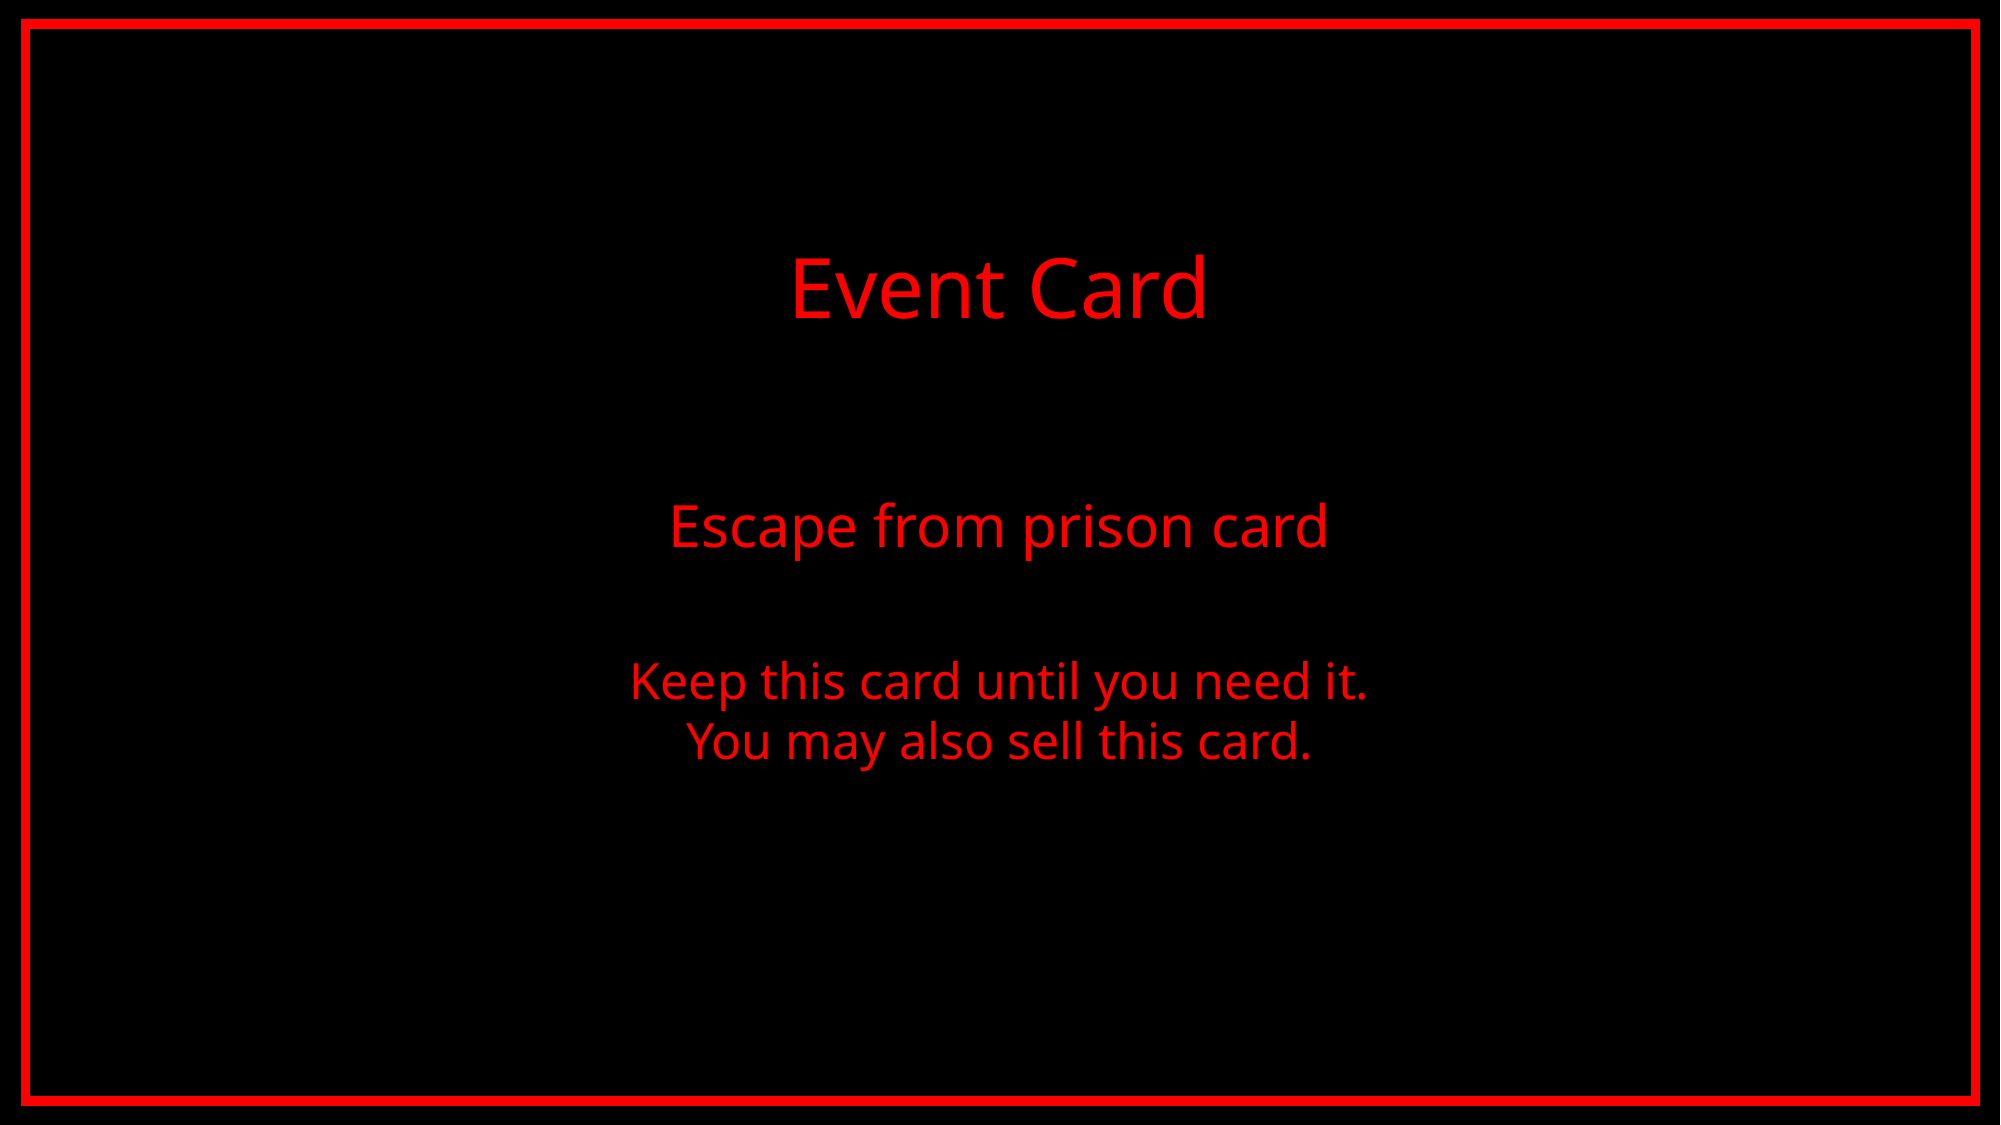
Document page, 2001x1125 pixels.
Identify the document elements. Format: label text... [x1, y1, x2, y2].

text_box Event Card [478, 228, 1521, 343]
text_box Escape from prison card Keep this card until you need it. You may also sell this card. [379, 481, 1621, 837]
text_box [24, 23, 1976, 1102]
